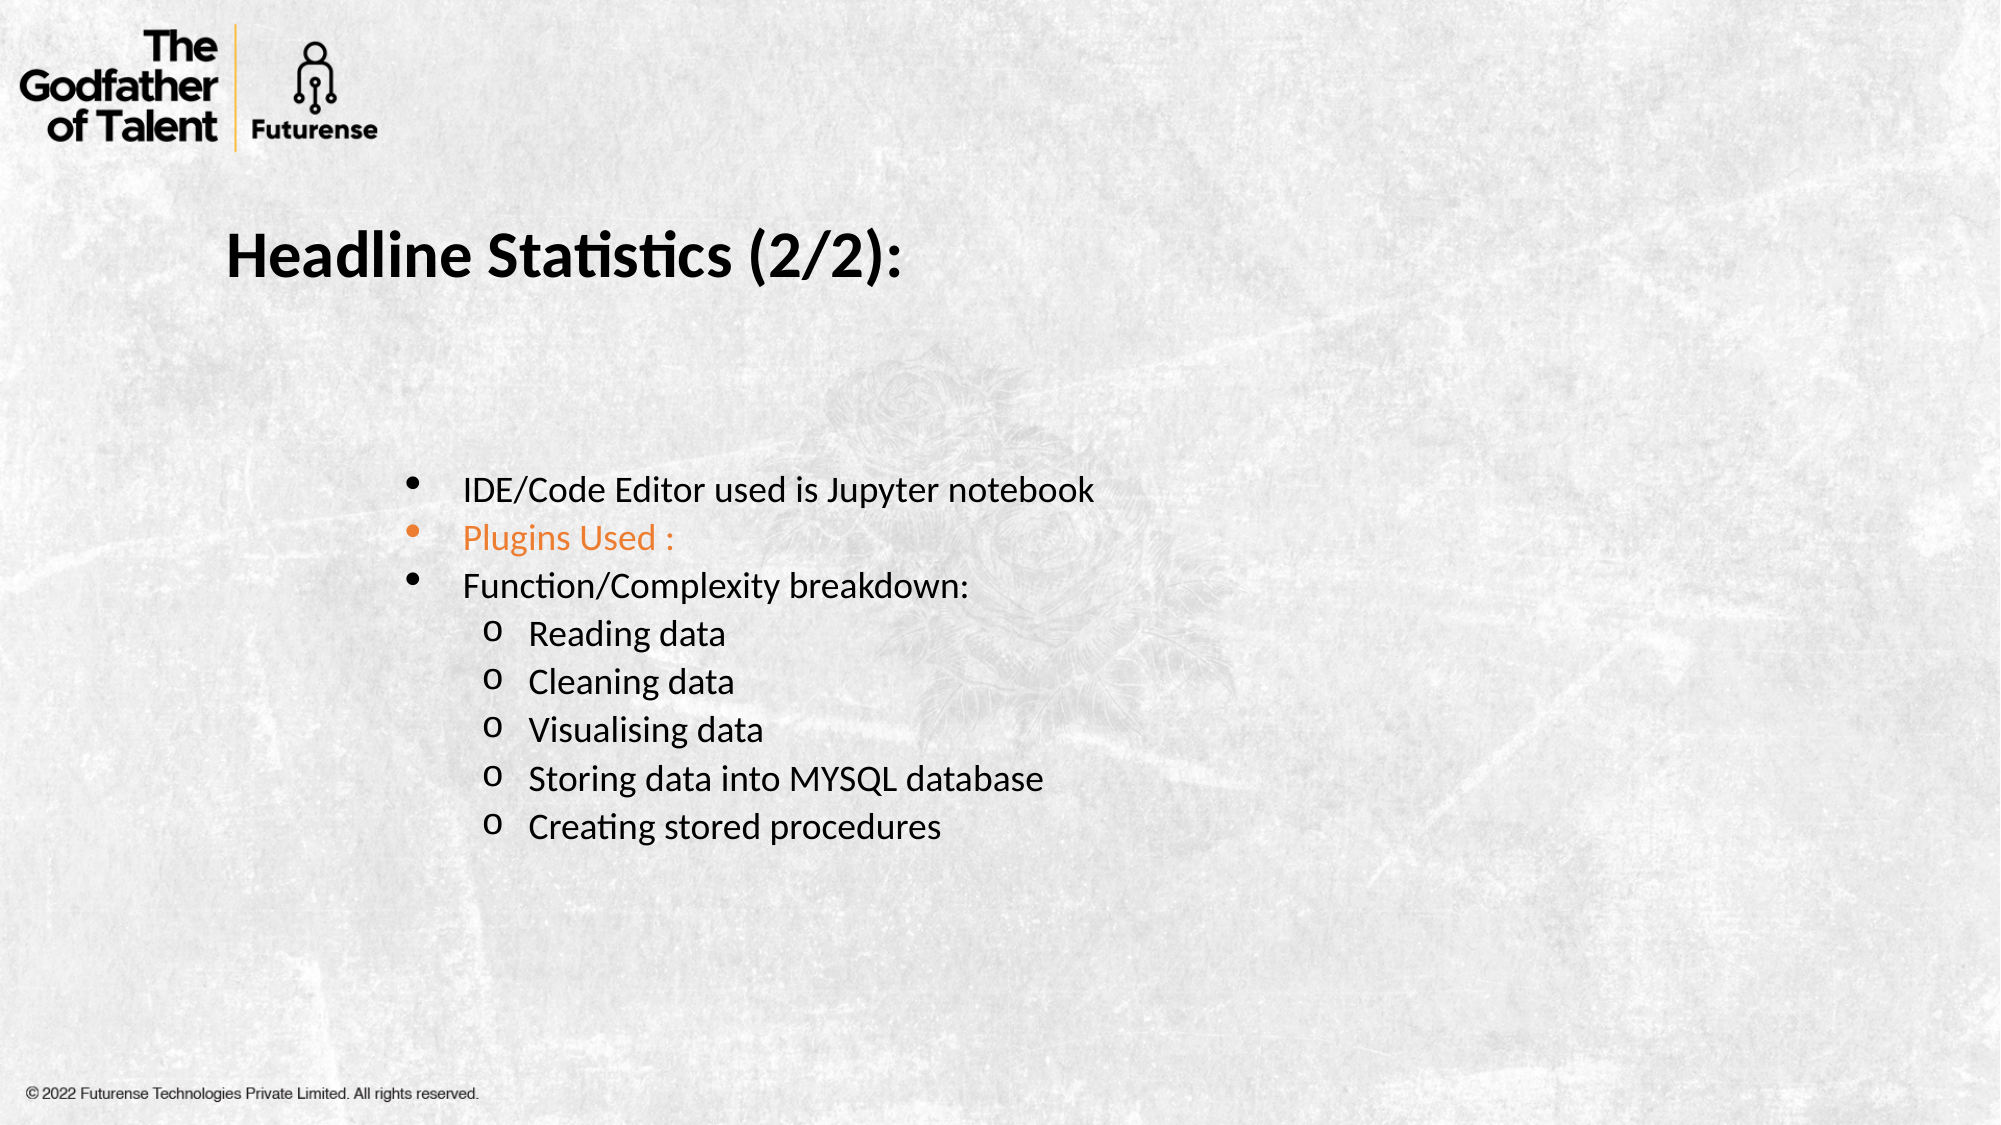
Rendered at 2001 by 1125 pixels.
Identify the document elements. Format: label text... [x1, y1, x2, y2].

text_box IDE/Code Editor used is Jupyter notebook Plugins Used : Function/Complexity breakdown: Reading data Cleaning data Visualising data Storing data into MYSQL database Creating stored procedures [391, 454, 1194, 855]
picture [0, 0, 2001, 1125]
text_box Headline Statistics (2/2): [211, 197, 972, 299]
